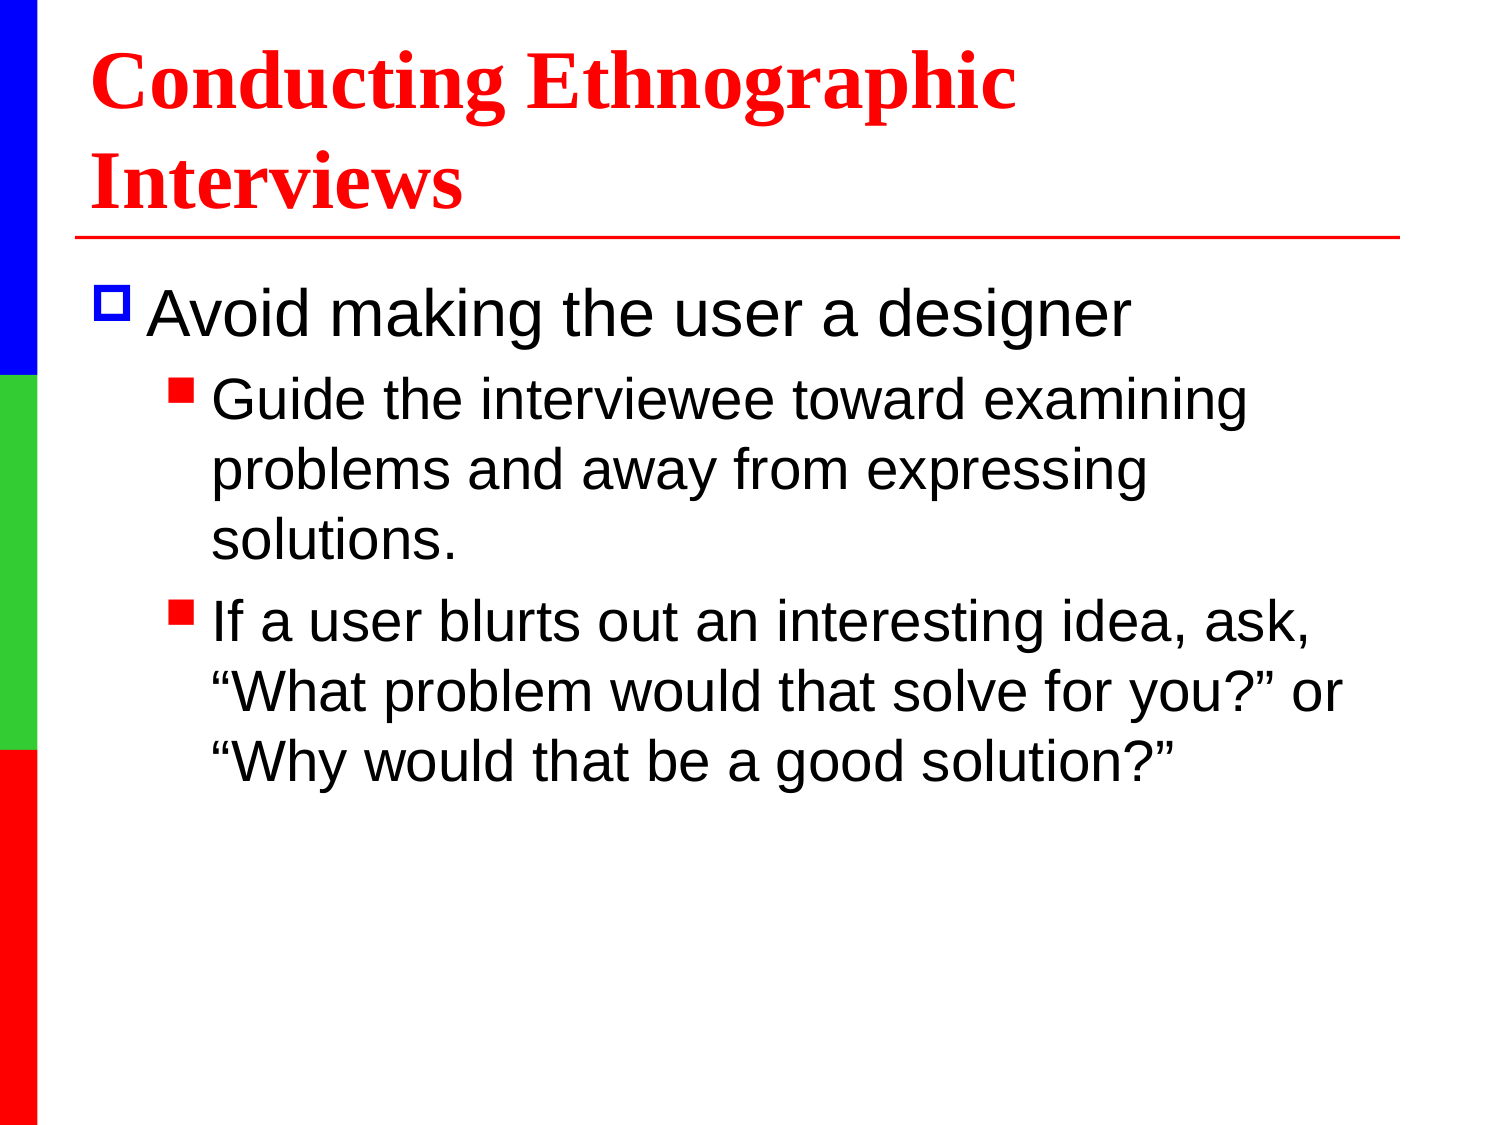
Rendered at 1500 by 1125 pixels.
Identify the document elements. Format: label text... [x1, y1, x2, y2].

list Avoid making the user a designer Guide the interviewee toward examining problems and away from expressing solutions. If a user blurts out an interesting idea, ask, “What problem would that solve for you?” or “Why would that be a good solution?” [74, 262, 1426, 1006]
title Conducting Ethnographic Interviews [74, 45, 1426, 233]
